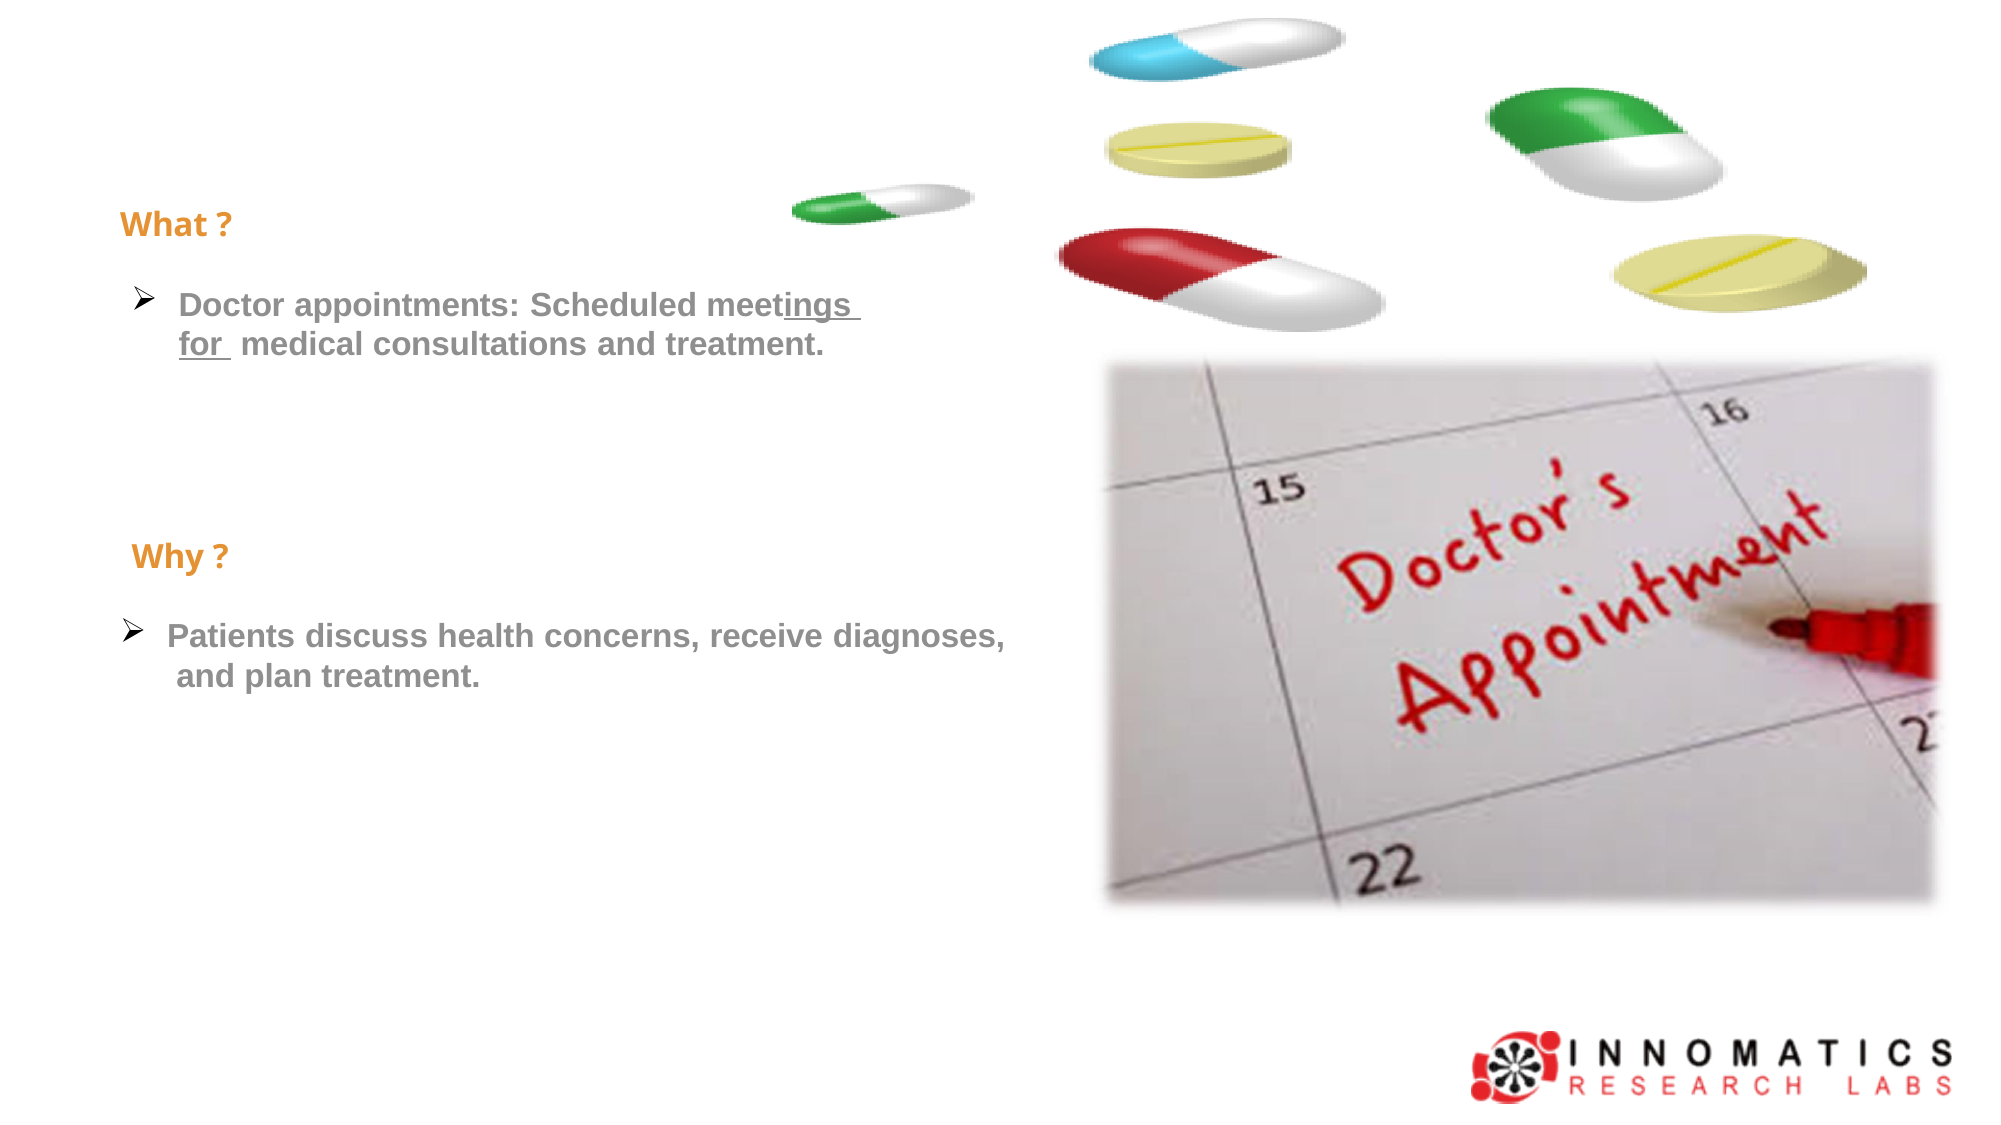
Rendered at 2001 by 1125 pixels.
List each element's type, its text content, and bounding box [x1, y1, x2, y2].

picture [1471, 1031, 1954, 1104]
picture [1091, 346, 1950, 919]
text_box What ? Doctor appointments: Scheduled meetings for medical consultations and treatment. [117, 200, 914, 363]
picture [792, 18, 1867, 332]
text_box Why ? Patients discuss health concerns, receive diagnoses, and plan treatment. [117, 533, 1015, 695]
